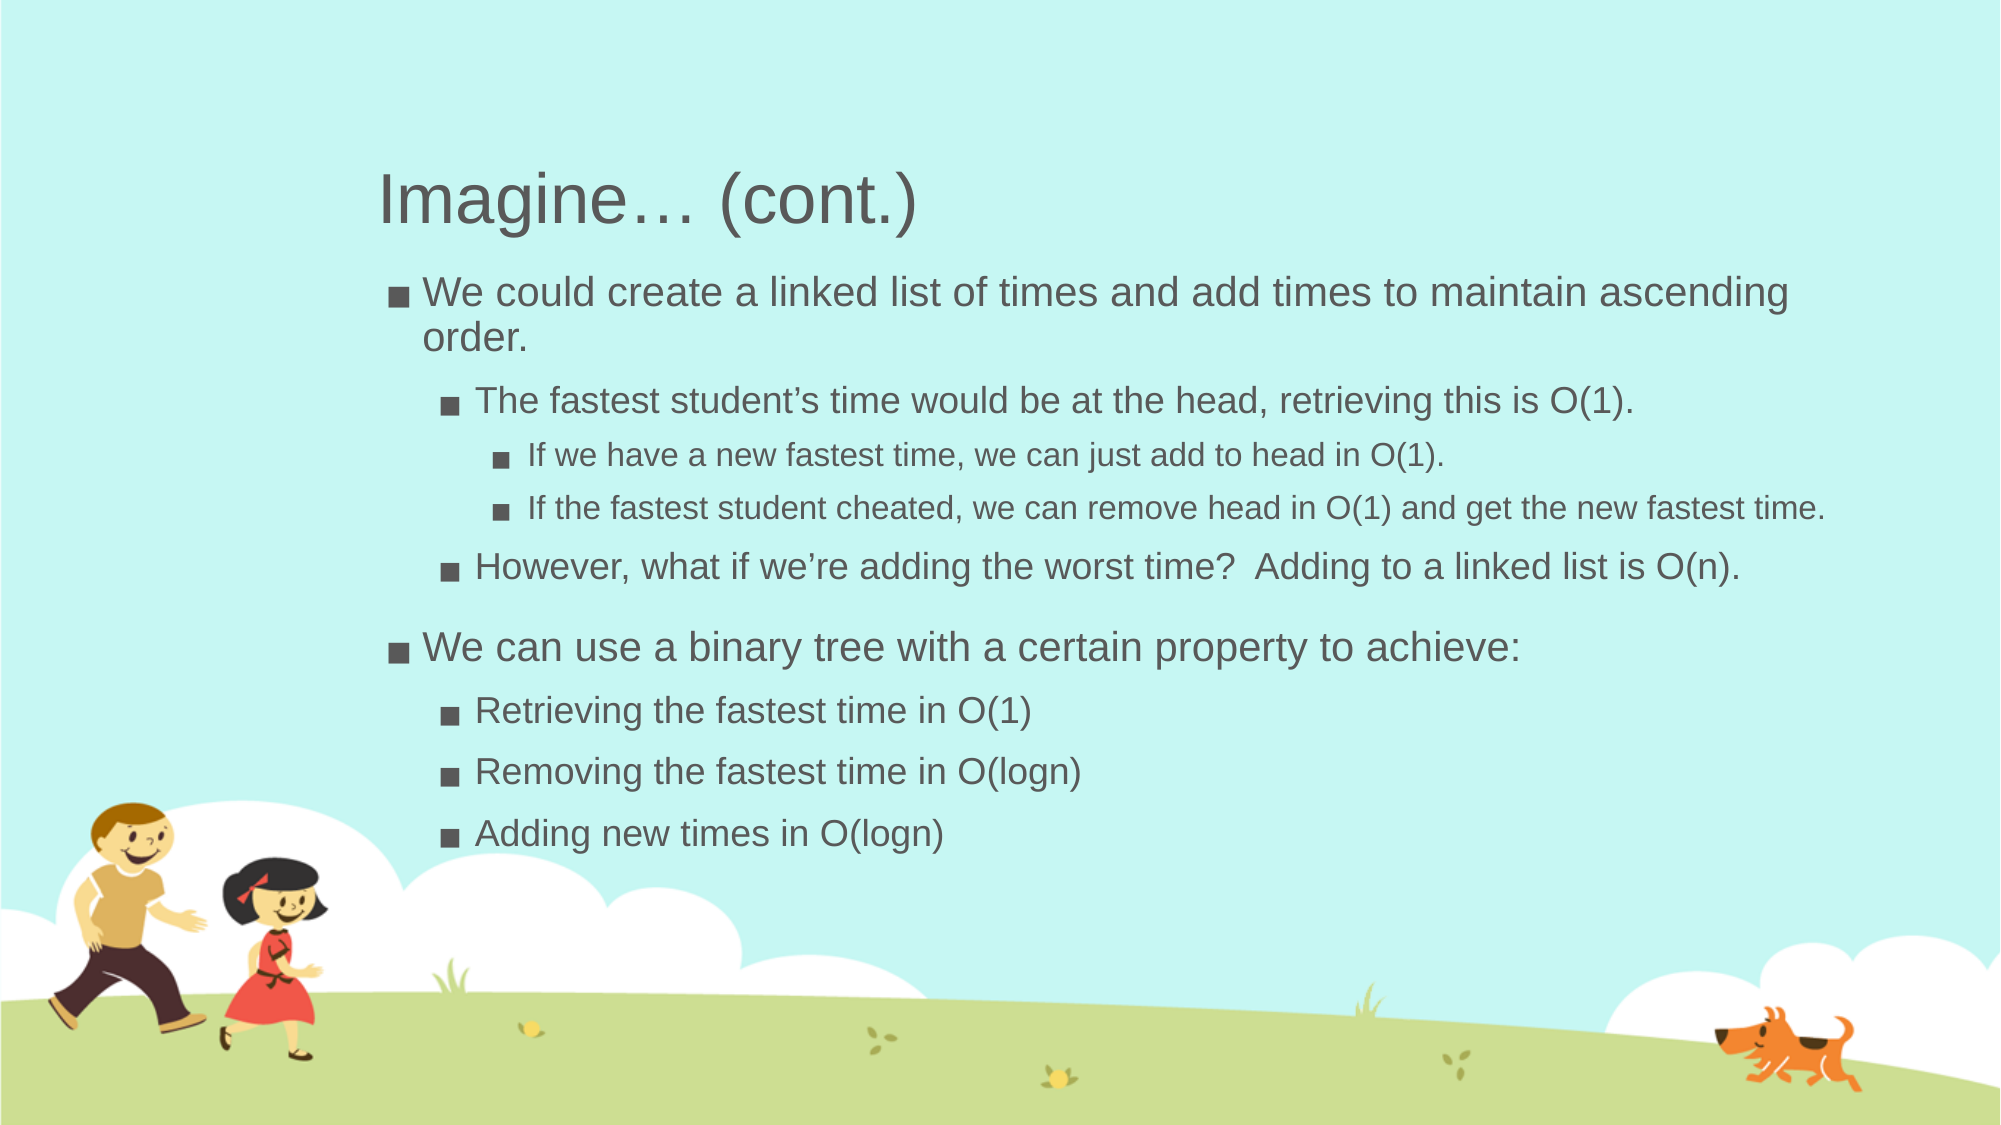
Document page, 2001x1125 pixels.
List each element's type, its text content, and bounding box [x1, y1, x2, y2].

picture [0, 0, 2001, 1125]
list We could create a linked list of times and add times to maintain ascending order. The fastest student’s time would be at the head, retrieving this is O(1). If we have a new fastest time, we can just add to head in O(1). If the fastest student cheated, we can remove head in O(1) and get the new fastest time. However, what if we’re adding the worst time? Adding to a linked list is O(n). We can use a binary tree with a certain property to achieve: Retrieving the fastest time in O(1) Removing the fastest time in O(logn) Adding new times in O(logn) [362, 262, 1900, 938]
title Imagine… (cont.) [362, 50, 1900, 247]
